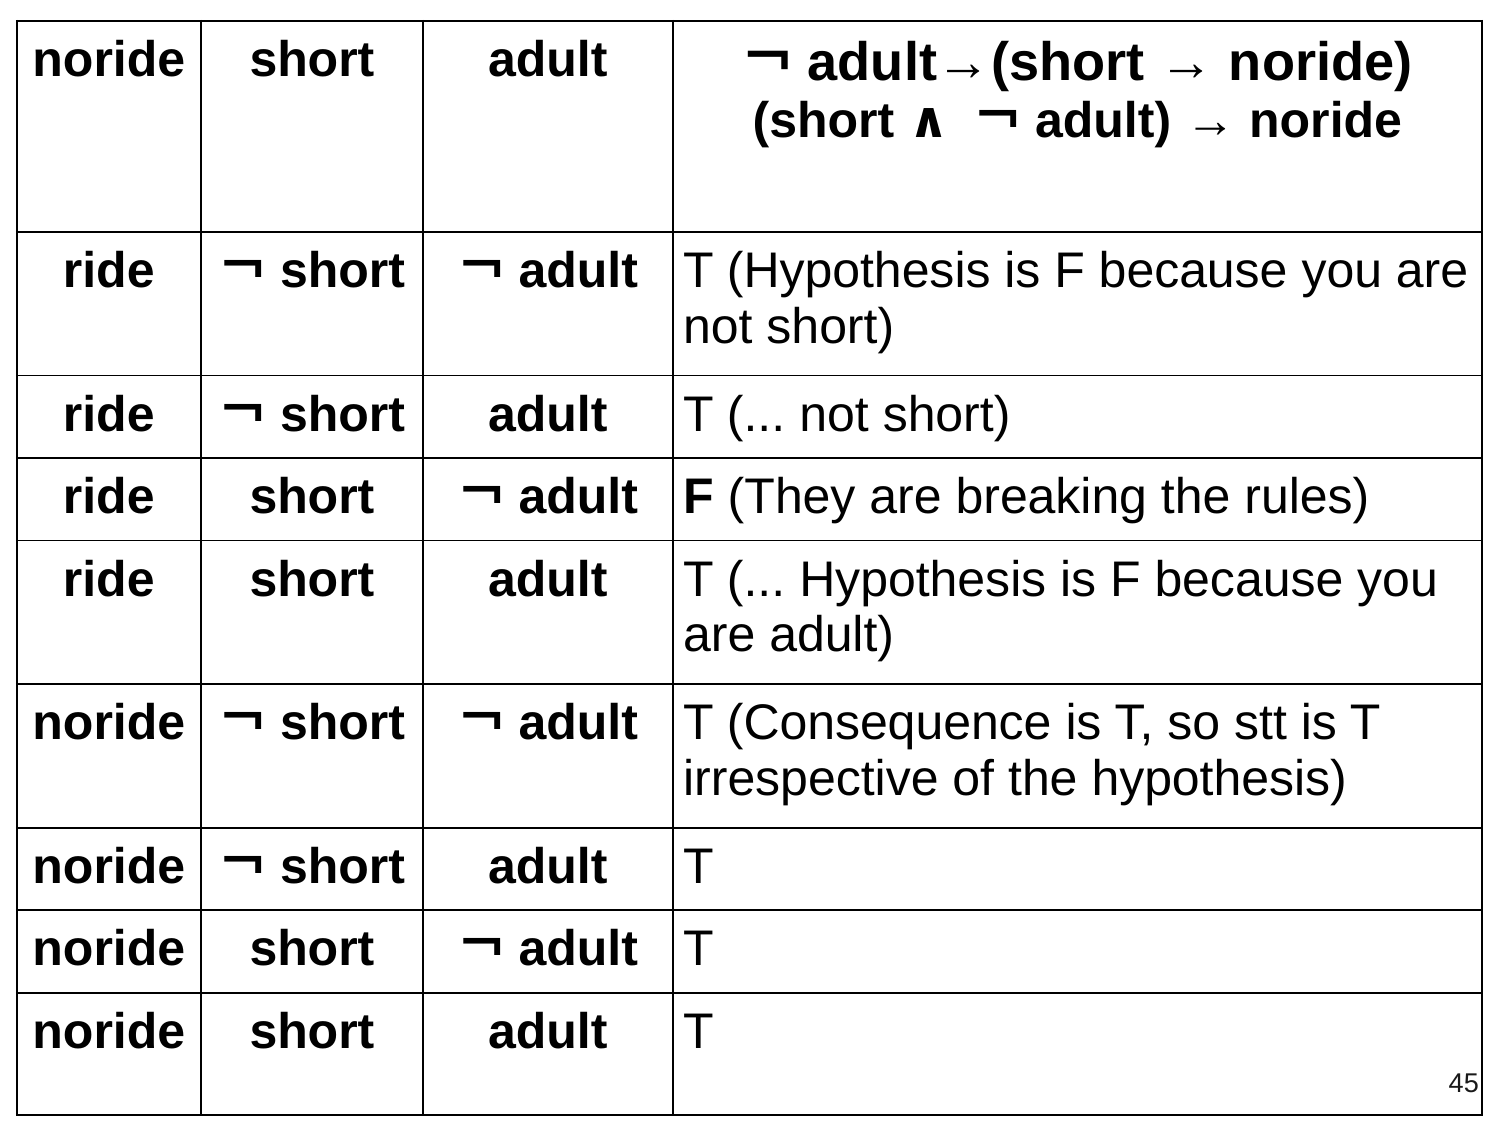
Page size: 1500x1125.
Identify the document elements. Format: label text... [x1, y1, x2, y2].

table_cell T (... not short) [674, 376, 1481, 457]
table_cell ￢short [202, 376, 422, 457]
table_cell adult [424, 541, 672, 683]
table_cell T (... Hypothesis is F because you are adult) [674, 541, 1481, 683]
table_cell ride [18, 459, 200, 540]
table_cell ￢adult [424, 911, 672, 992]
table_cell noride [18, 911, 200, 992]
table_cell short [202, 911, 422, 992]
table_cell adult [424, 829, 672, 909]
table_cell ￢short [202, 233, 422, 375]
table_cell F (They are breaking the rules) [674, 459, 1481, 540]
table_cell T (Consequence is T, so stt is T irrespective of the hypothesis) [674, 685, 1481, 827]
table_header noride [18, 22, 200, 231]
table_header ￢adult→(short → noride) (short ∧ ￢adult) → noride [674, 22, 1481, 231]
table_cell ￢adult [424, 685, 672, 827]
table_cell ride [18, 376, 200, 457]
table_header short [202, 22, 422, 231]
table_cell noride [18, 994, 200, 1114]
table_cell adult [424, 994, 672, 1114]
table_cell T [674, 994, 1481, 1114]
table_cell ￢adult [424, 233, 672, 375]
table_cell short [202, 994, 422, 1114]
table_cell ride [18, 541, 200, 683]
table_cell short [202, 541, 422, 683]
table_cell adult [424, 376, 672, 457]
table_cell noride [18, 829, 200, 909]
table_header adult [424, 22, 672, 231]
table_cell noride [18, 685, 200, 827]
table_cell T [674, 911, 1481, 992]
table_cell ￢short [202, 685, 422, 827]
table_cell ride [18, 233, 200, 375]
table_cell T [674, 829, 1481, 909]
table_cell ￢short [202, 829, 422, 909]
slide_number ‹#› [1403, 1038, 1494, 1125]
table_cell short [202, 459, 422, 540]
table_cell T (Hypothesis is F because you are not short) [674, 233, 1481, 375]
table_cell ￢adult [424, 459, 672, 540]
